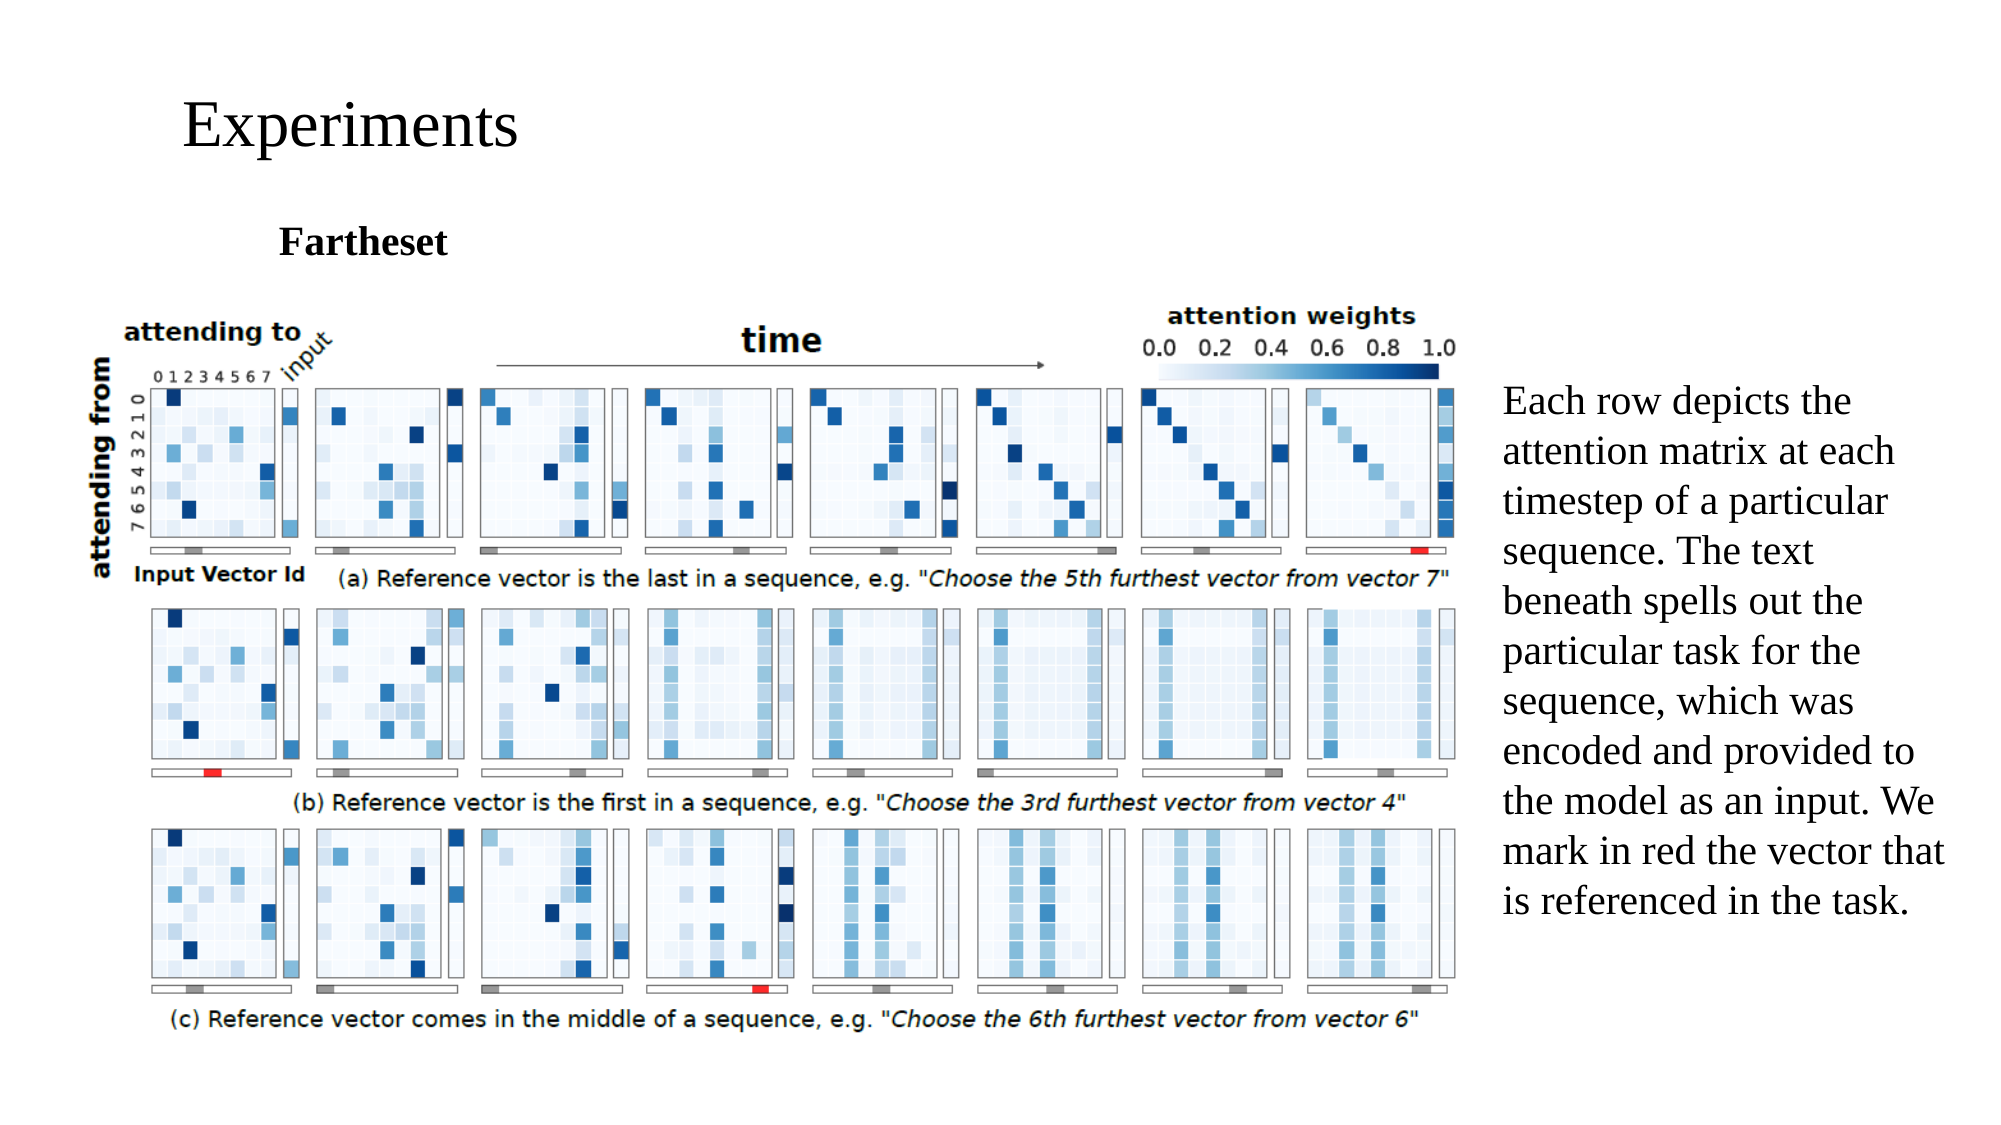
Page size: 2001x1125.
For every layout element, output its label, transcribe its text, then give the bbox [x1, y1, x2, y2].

text_box Experiments [167, 72, 1627, 167]
text_box Each row depicts the attention matrix at each timestep of a particular sequence. The text beneath spells out the particular task for the sequence, which was encoded and provided to the model as an input. We mark in red the vector that is referenced in the task. [1487, 365, 1963, 931]
picture [62, 296, 1476, 1040]
